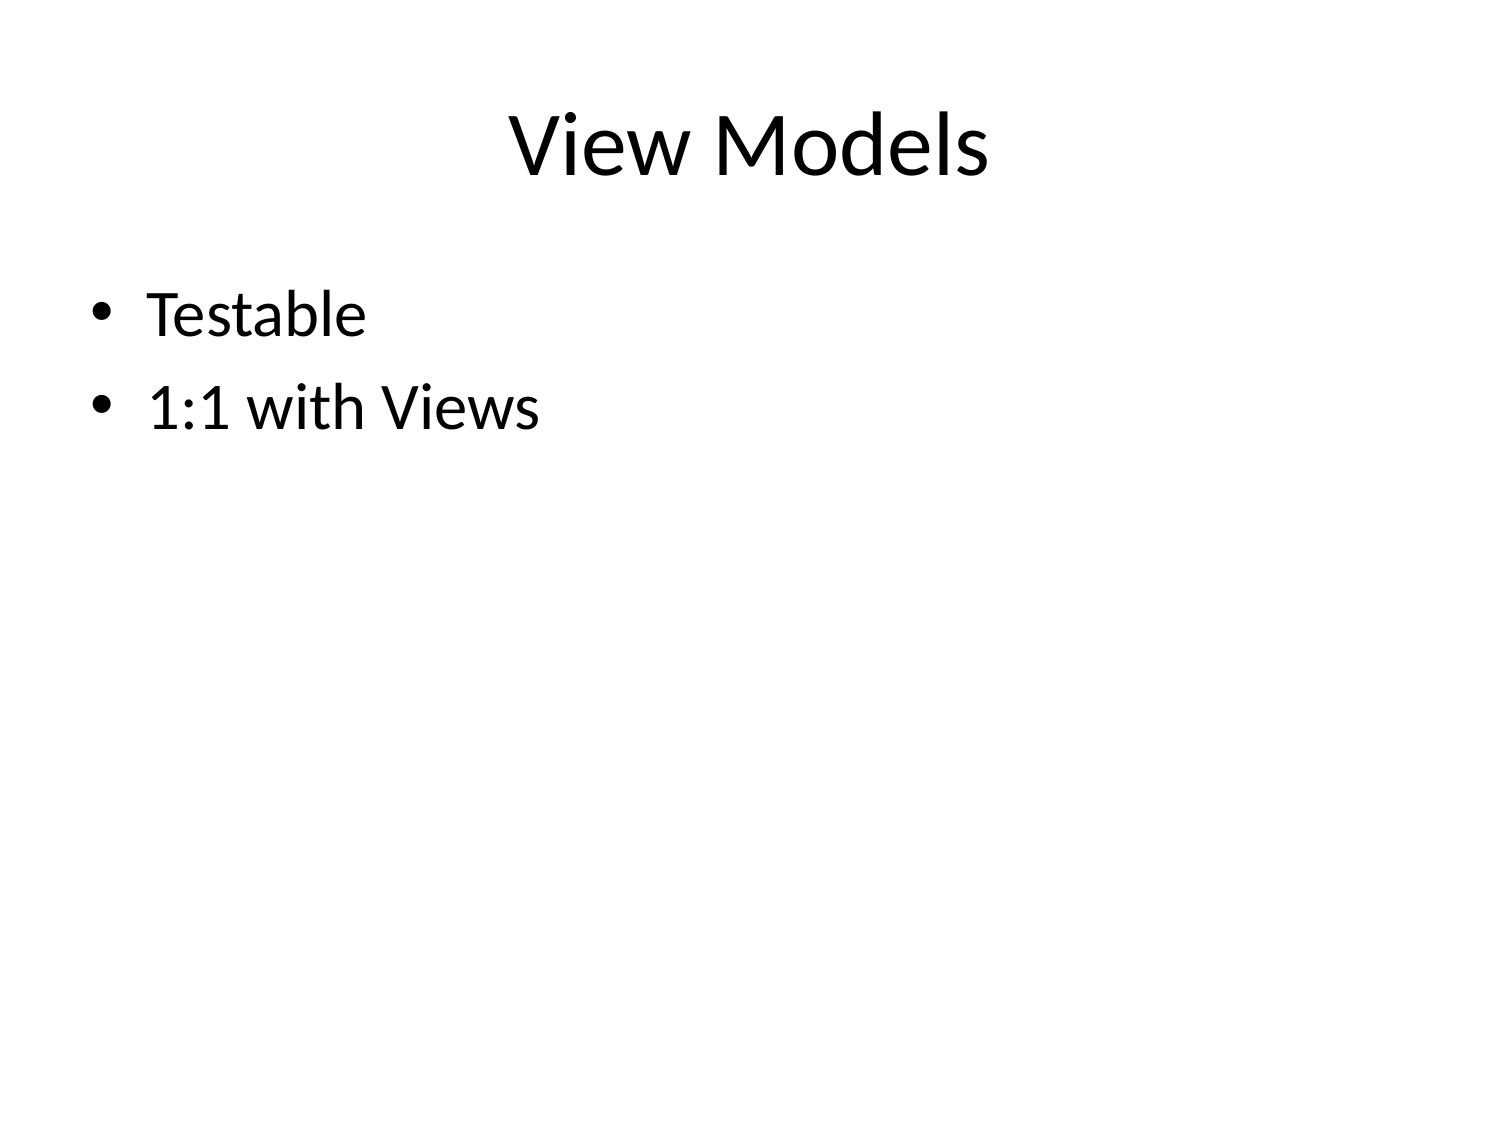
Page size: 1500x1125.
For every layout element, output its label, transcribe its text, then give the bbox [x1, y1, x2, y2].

list Testable 1:1 with Views [75, 262, 1425, 1005]
title View Models [75, 45, 1425, 233]
